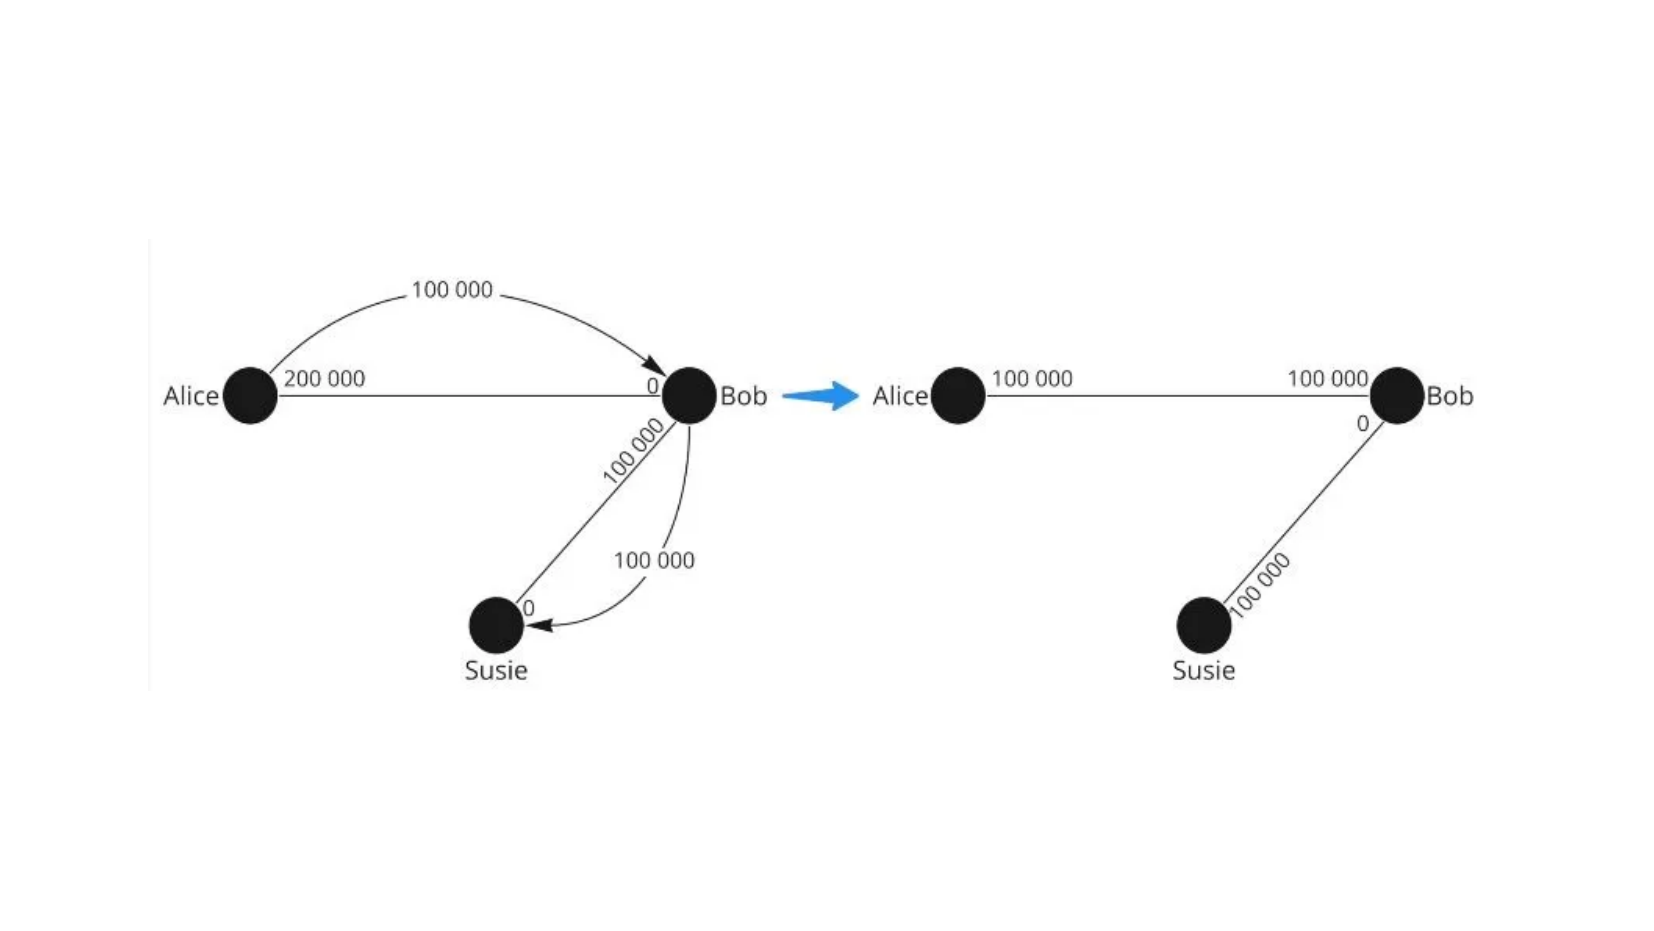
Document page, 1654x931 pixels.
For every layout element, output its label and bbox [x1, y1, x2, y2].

picture [148, 239, 1505, 691]
